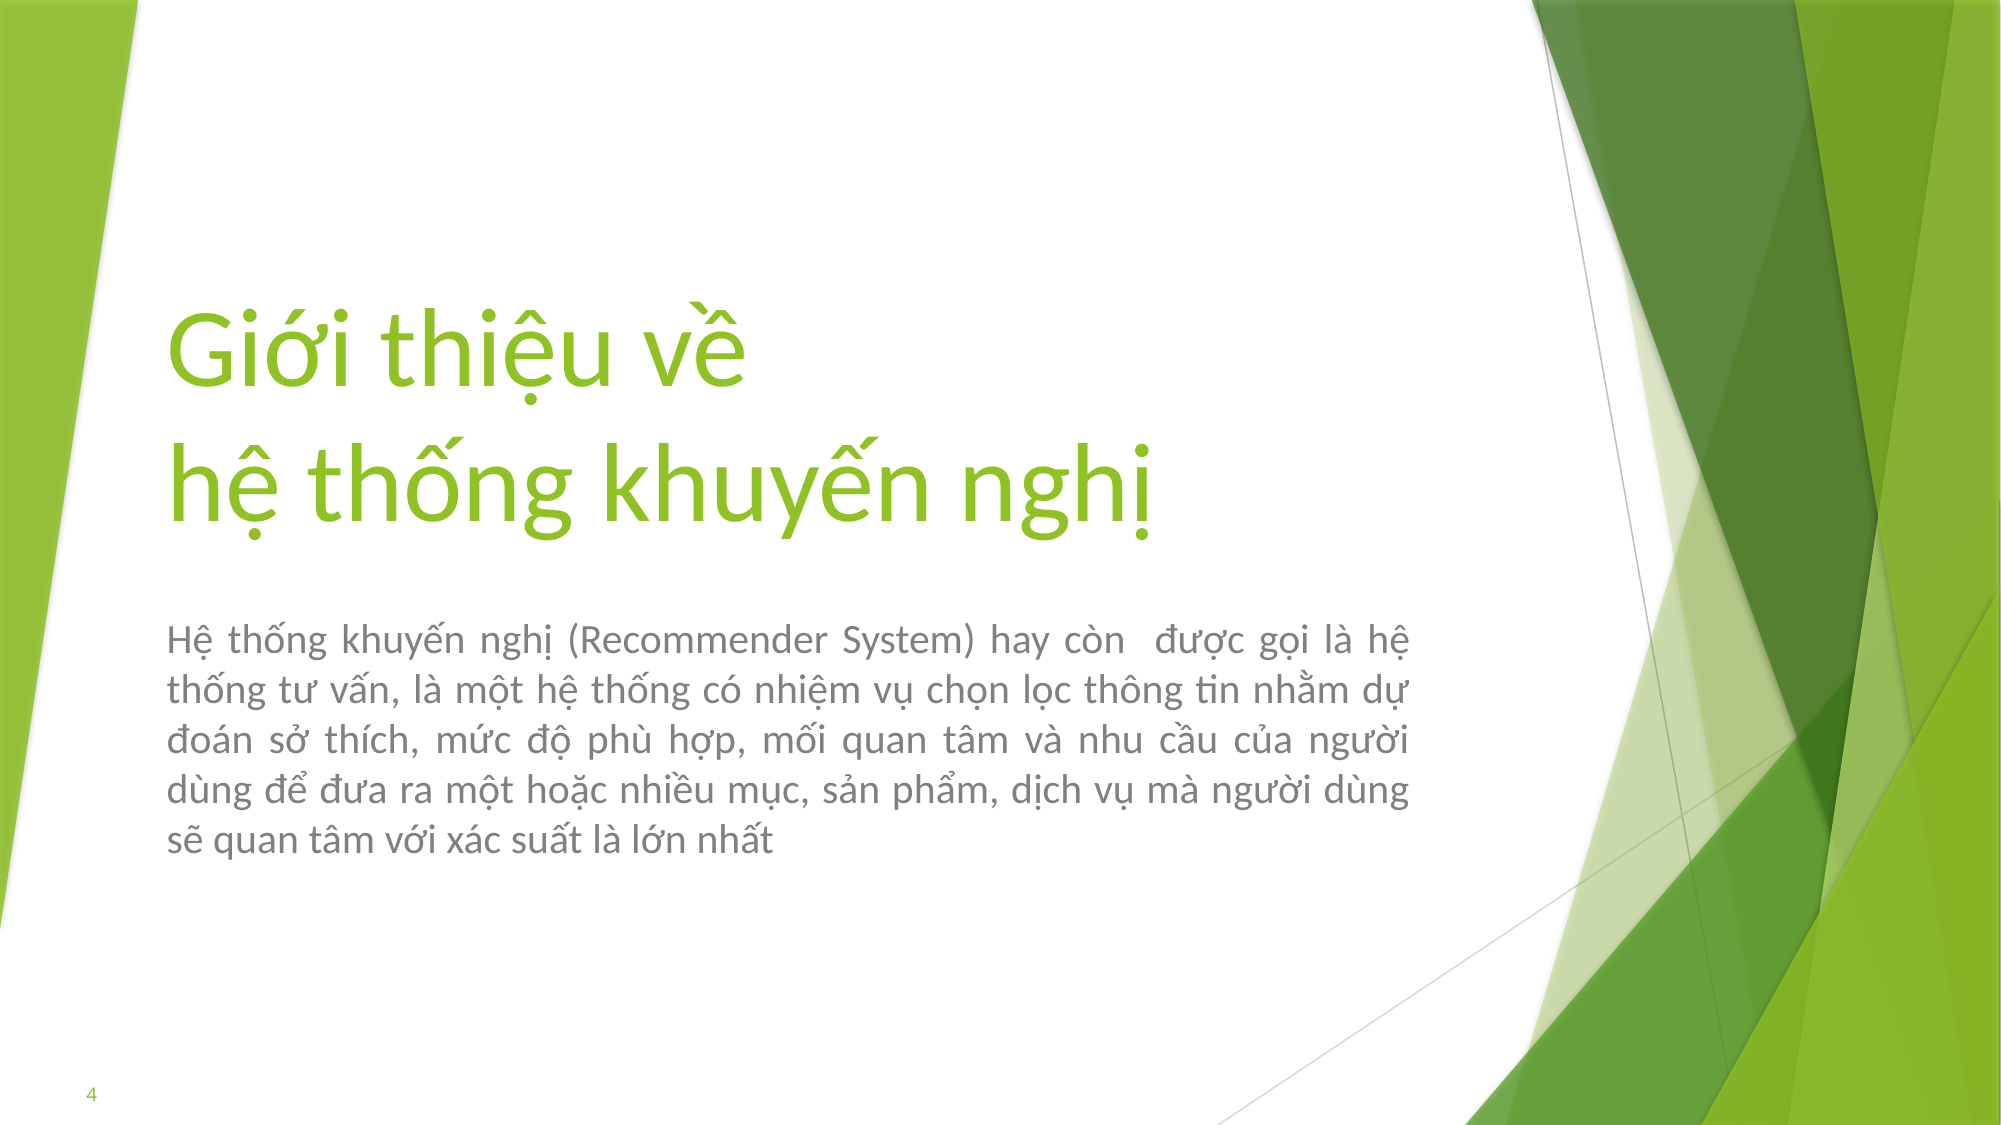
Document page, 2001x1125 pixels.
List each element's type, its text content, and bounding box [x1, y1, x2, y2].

subtitle Hệ thống khuyến nghị (Recommender System) hay còn được gọi là hệ thống tư vấn, là một hệ thống có nhiệm vụ chọn lọc thông tin nhằm dự đoán sở thích, mức độ phù hợp, mối quan tâm và nhu cầu của người dùng để đưa ra một hoặc nhiều mục, sản phẩm, dịch vụ mà người dùng sẽ quan tâm với xác suất là lớn nhất [151, 604, 1426, 875]
title Giới thiệu về hệ thống khuyến nghị [151, 281, 1302, 552]
slide_number 4 [0, 1065, 113, 1125]
